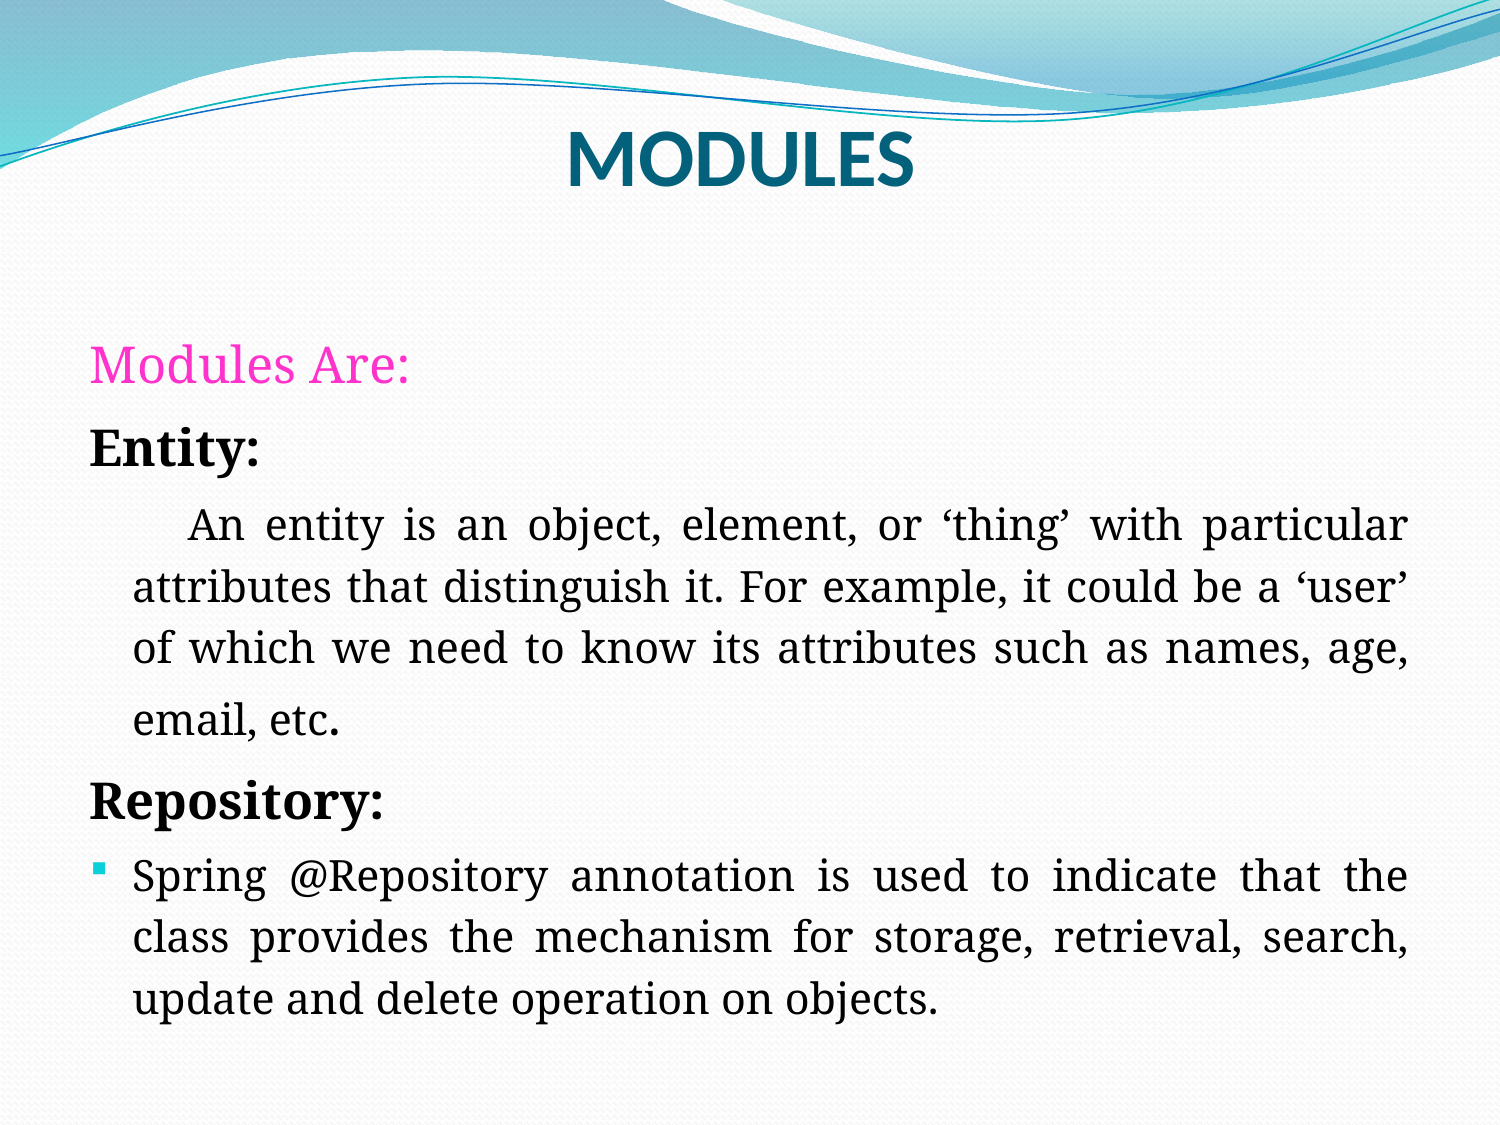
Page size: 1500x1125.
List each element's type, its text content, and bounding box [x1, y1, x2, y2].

title MODULES [75, 115, 1425, 303]
list Modules Are: Entity: An entity is an object, element, or ‘thing’ with particular attributes that distinguish it. For example, it could be a ‘user’ of which we need to know its attributes such as names, age, email, etc. Repository: Spring @Repository annotation is used to indicate that the class provides the mechanism for storage, retrieval, search, update and delete operation on objects. [75, 312, 1425, 1033]
